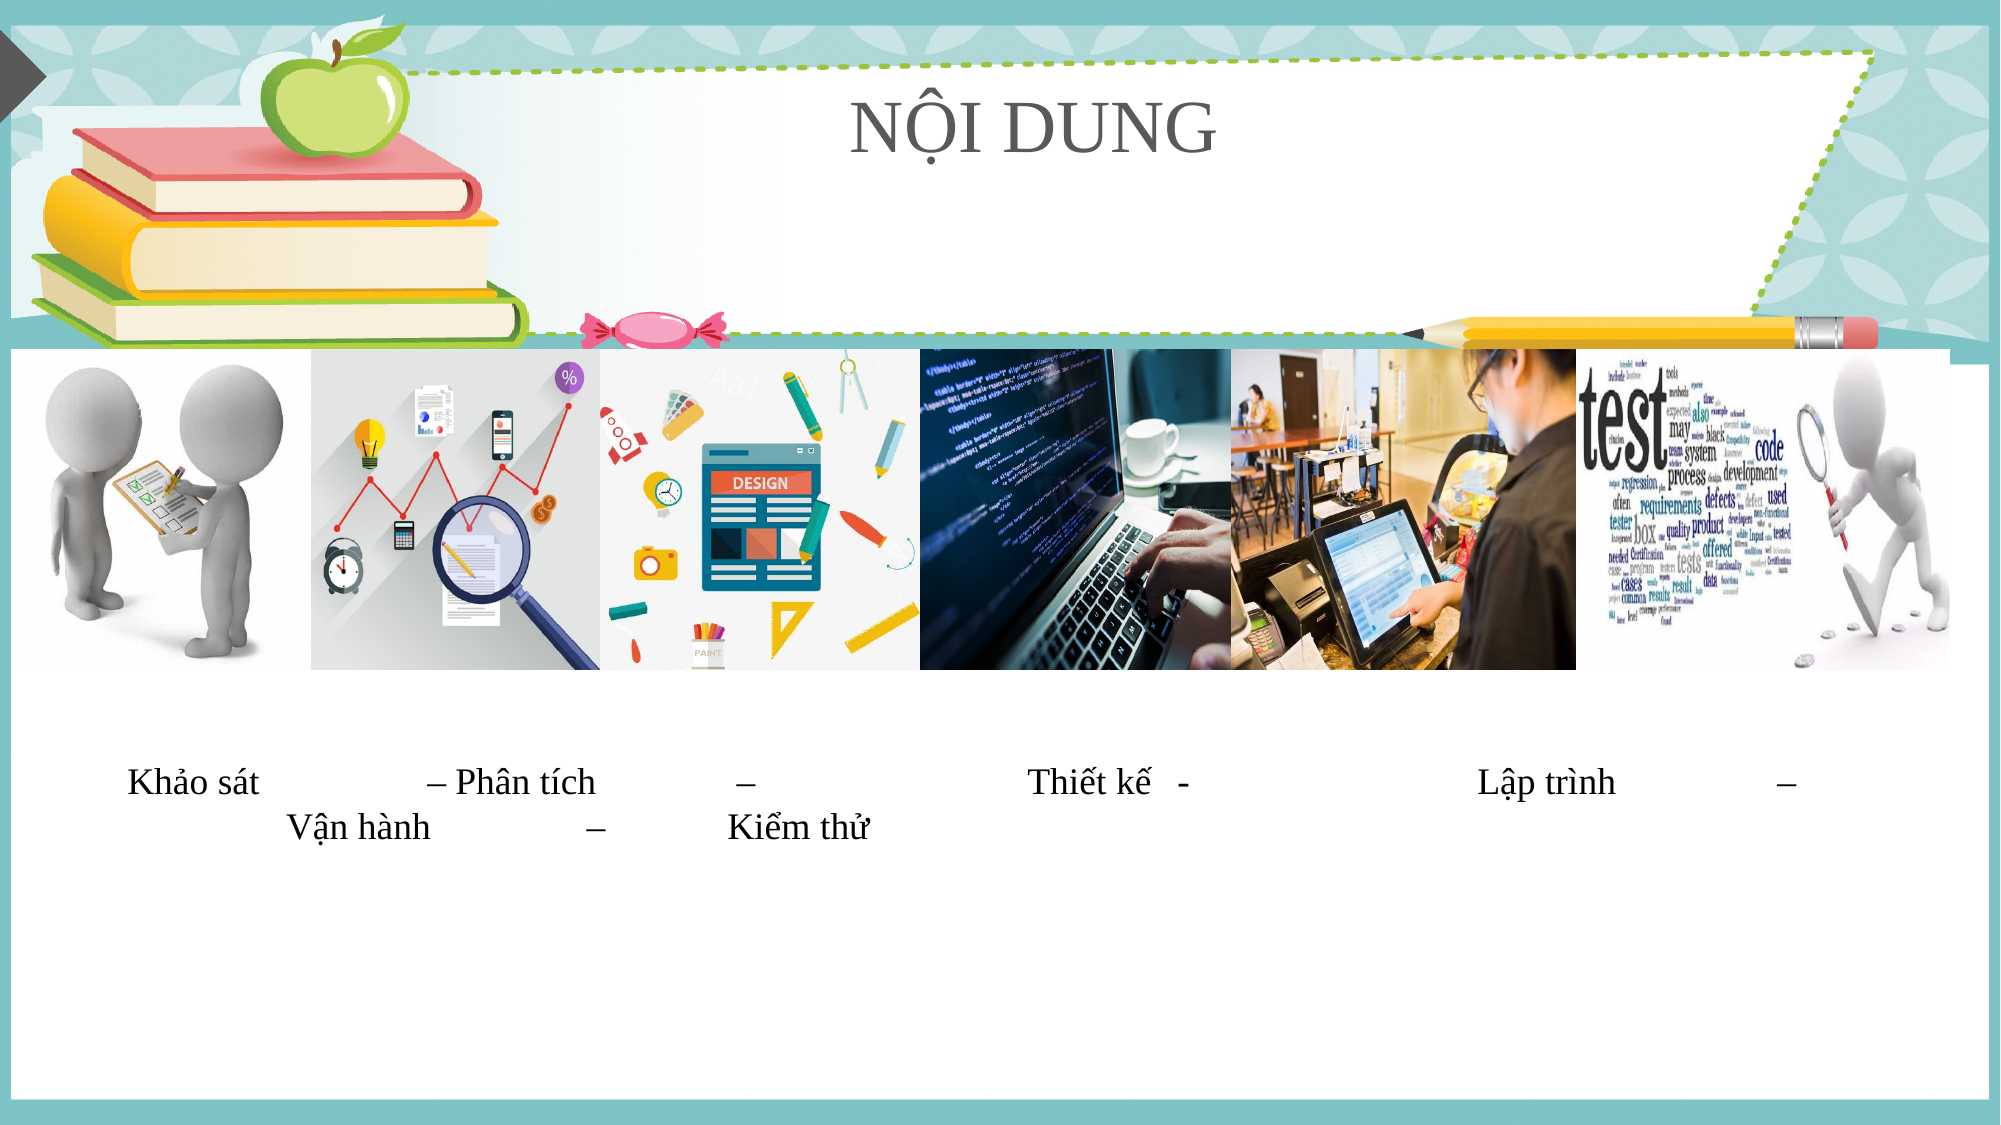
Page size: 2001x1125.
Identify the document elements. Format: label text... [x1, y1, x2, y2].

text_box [0, 43, 1232, 177]
text_box Khảo sát – Phân tích – Thiết kế - Lập trình – Vận hành – Kiểm thử [112, 749, 1863, 855]
picture [0, 0, 2001, 1125]
